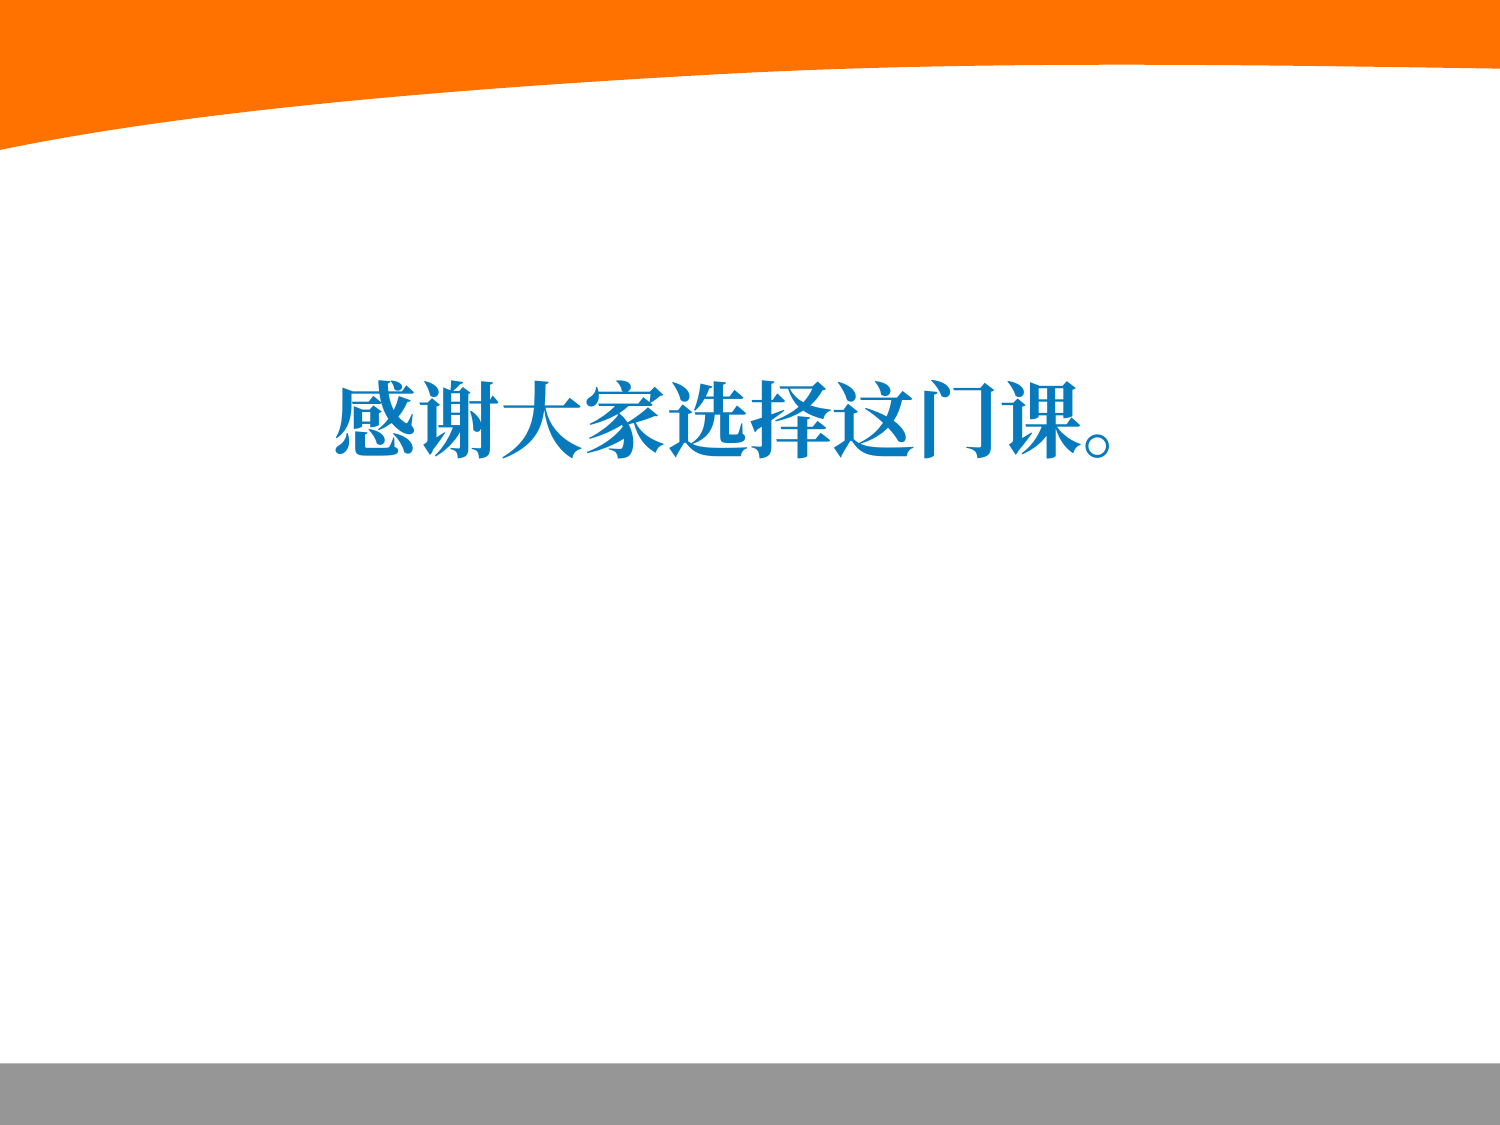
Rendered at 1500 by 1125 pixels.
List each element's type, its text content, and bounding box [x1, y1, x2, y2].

title 感谢大家选择这门课。 [86, 199, 1414, 476]
